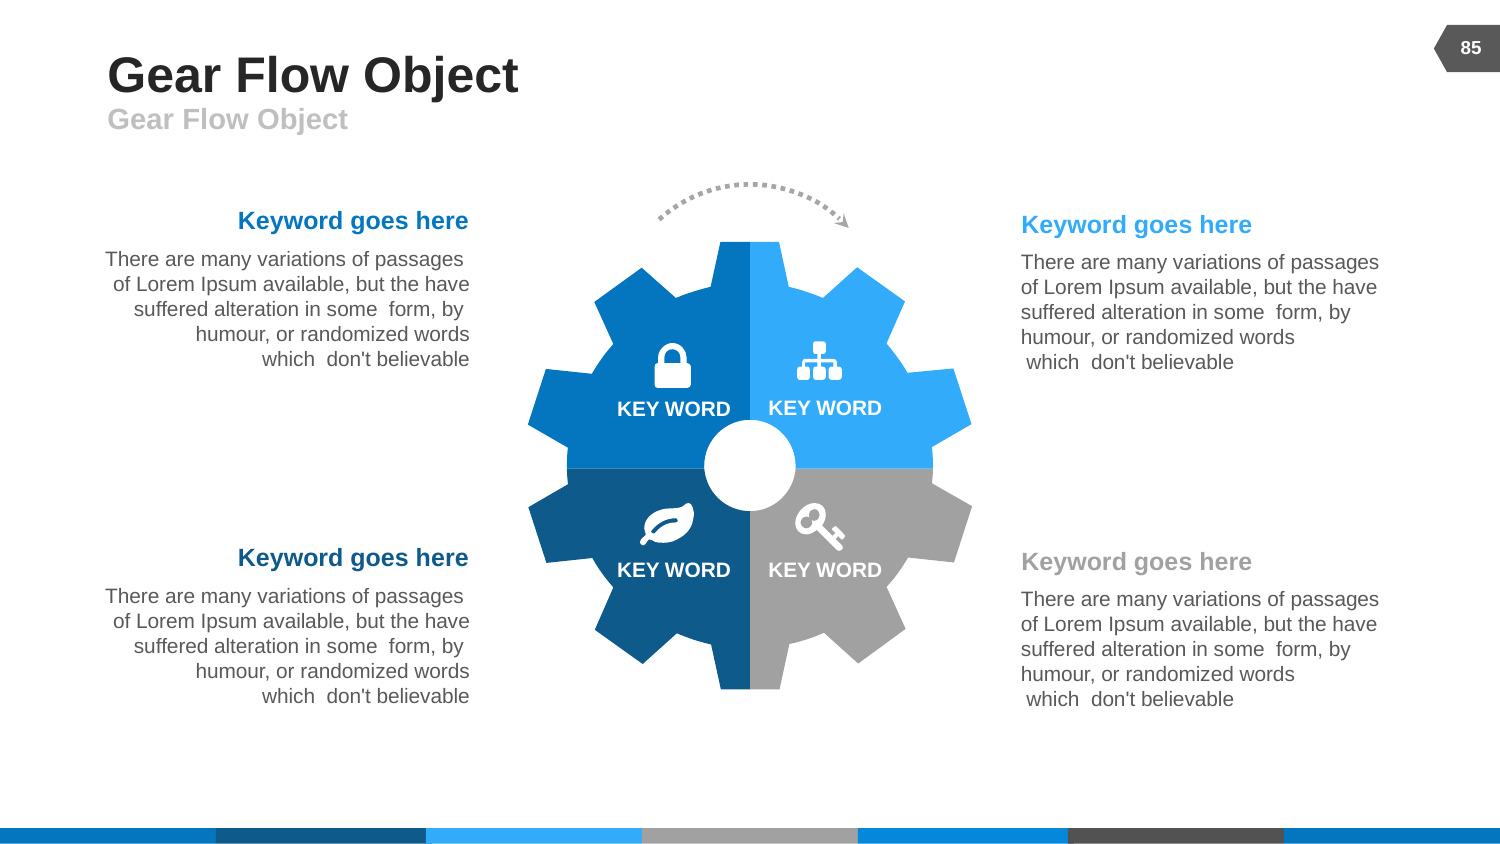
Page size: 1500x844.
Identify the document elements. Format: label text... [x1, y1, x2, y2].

title Gear Flow Object [107, 43, 1033, 102]
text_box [1020, 207, 1395, 376]
text_box KEY WORD [616, 556, 731, 582]
text_box [640, 503, 694, 546]
text_box KEY WORD [768, 556, 883, 582]
text_box [750, 241, 972, 469]
text_box [795, 503, 846, 551]
list Gear Flow Object [107, 101, 783, 135]
text_box KEY WORD [768, 394, 883, 420]
text_box [658, 183, 849, 283]
text_box [654, 342, 691, 388]
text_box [96, 204, 470, 372]
text_box [527, 241, 750, 468]
text_box [797, 341, 842, 380]
text_box [750, 469, 973, 690]
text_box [1020, 544, 1395, 713]
text_box KEY WORD [616, 395, 731, 422]
text_box [528, 468, 750, 690]
slide_number 85 [1439, 24, 1500, 70]
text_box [96, 541, 470, 709]
